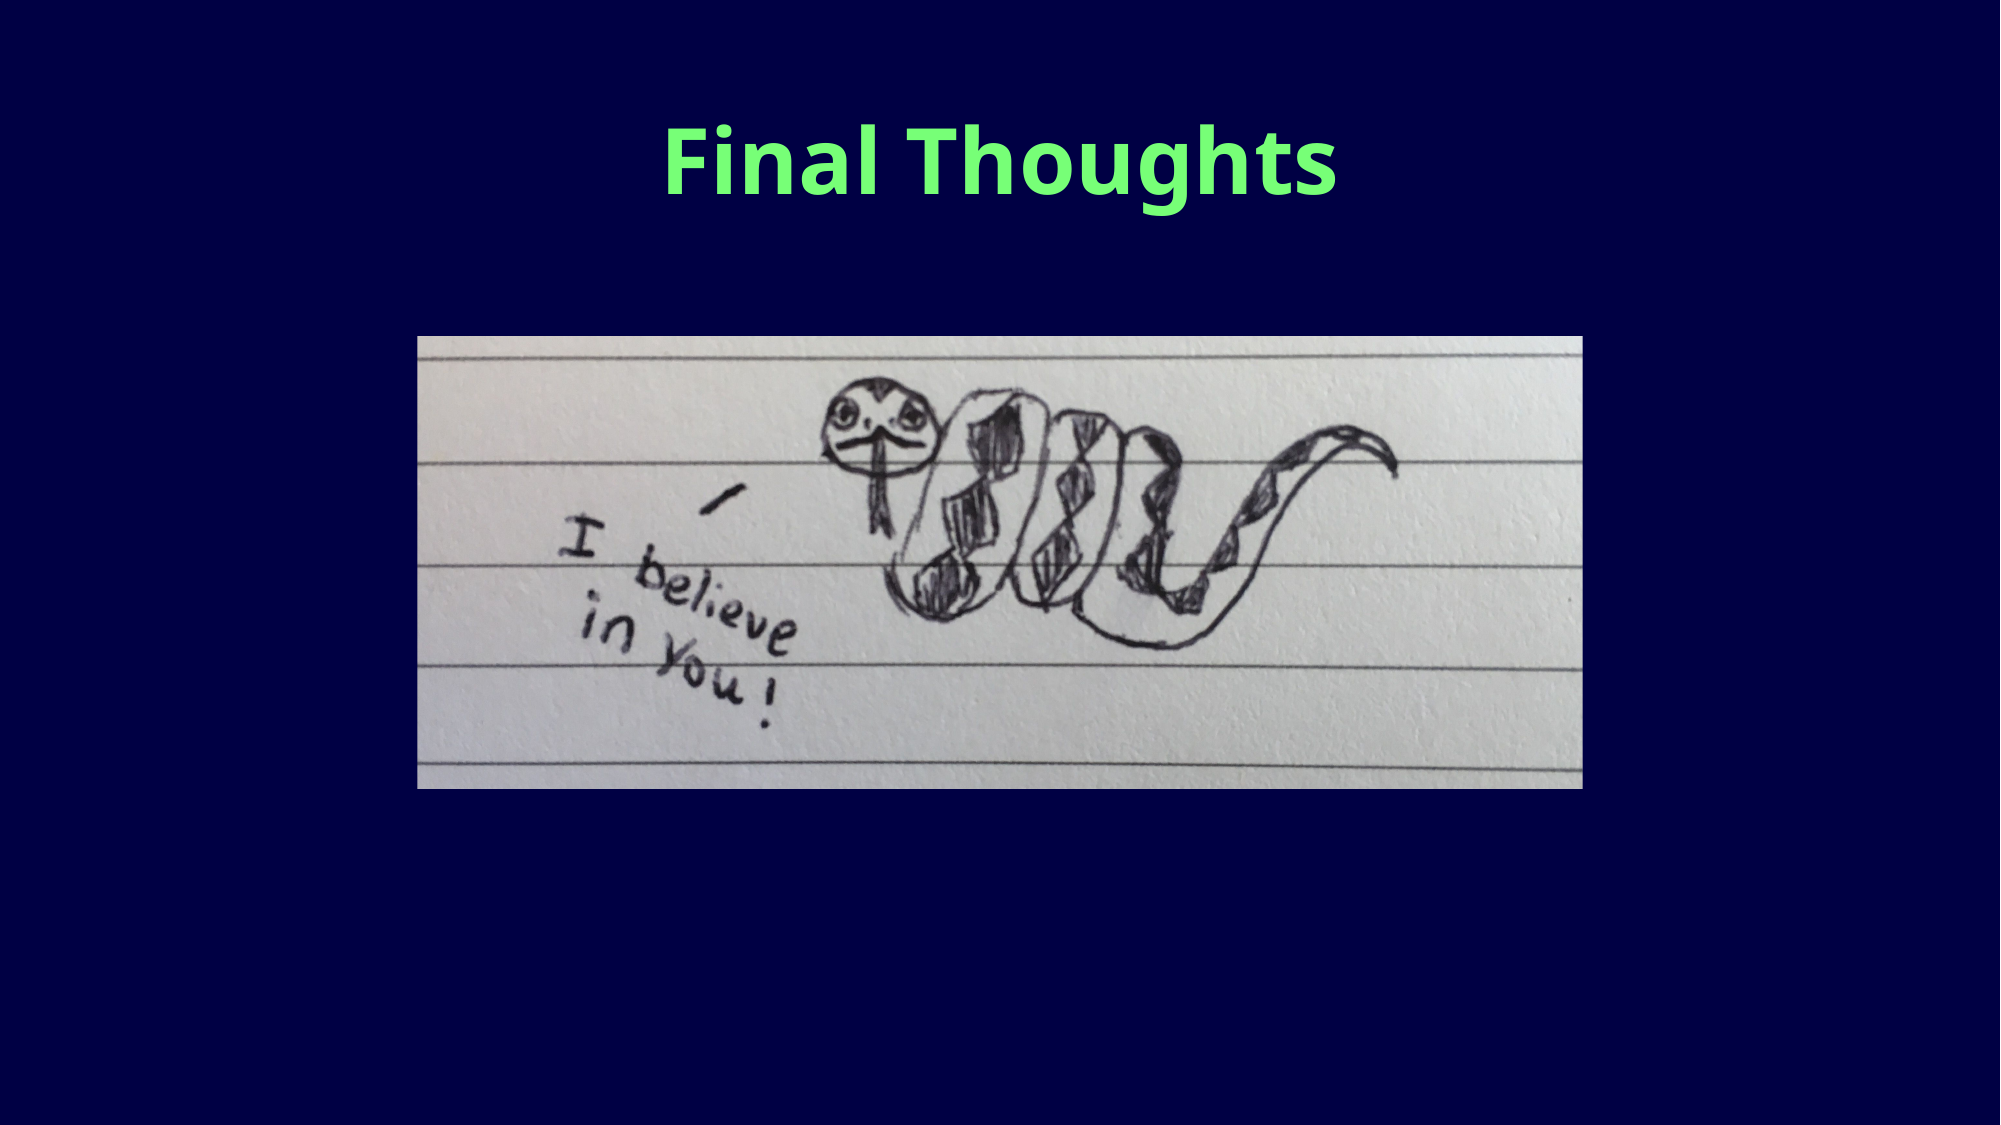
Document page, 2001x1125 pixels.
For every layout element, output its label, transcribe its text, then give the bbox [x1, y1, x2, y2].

title Final Thoughts [0, 55, 2000, 274]
picture [417, 336, 1583, 789]
